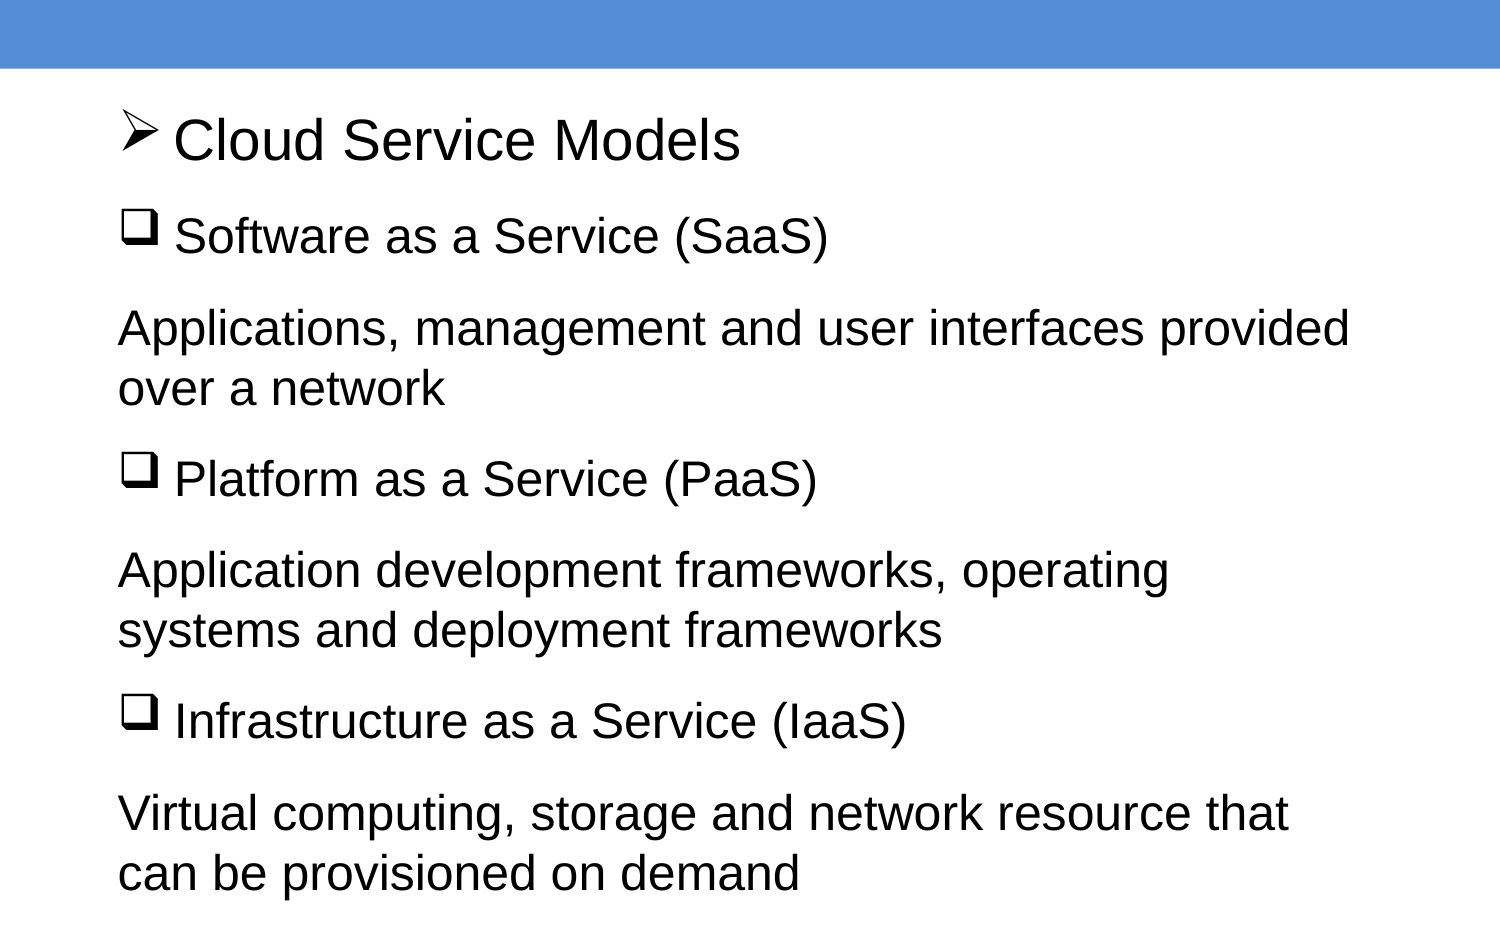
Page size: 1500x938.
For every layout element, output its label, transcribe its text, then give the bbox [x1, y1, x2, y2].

text_box [0, 0, 1500, 69]
text_box Cloud Service Models Software as a Service (SaaS) Applications, management and user interfaces provided over a network Platform as a Service (PaaS) Application development frameworks, operating systems and deployment frameworks Infrastructure as a Service (IaaS) Virtual computing, storage and network resource that can be provisioned on demand [102, 95, 1377, 908]
